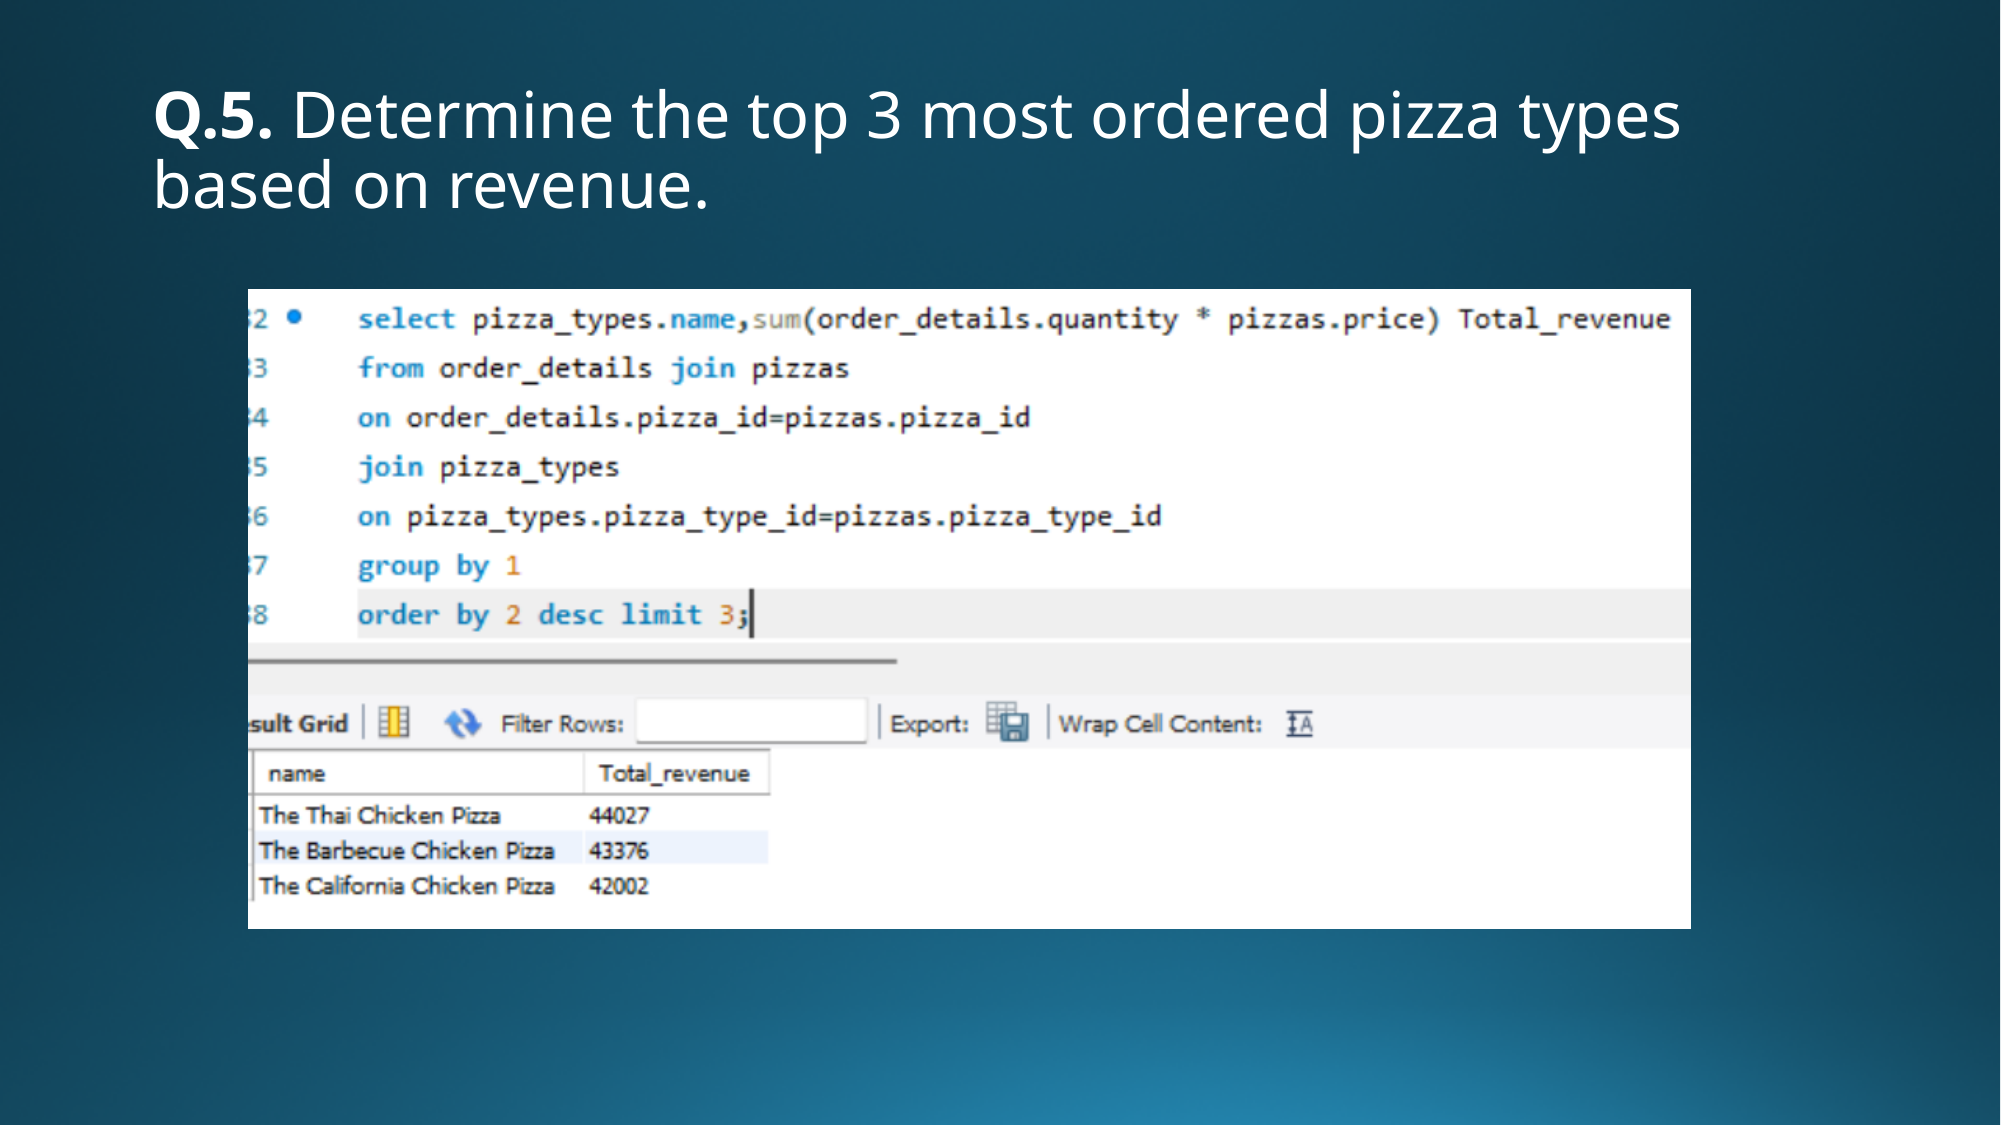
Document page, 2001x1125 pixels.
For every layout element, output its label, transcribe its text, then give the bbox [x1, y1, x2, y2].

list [247, 289, 1691, 929]
picture [0, 0, 2001, 1125]
title Q.5. Determine the top 3 most ordered pizza types based on revenue. [137, 59, 1863, 247]
